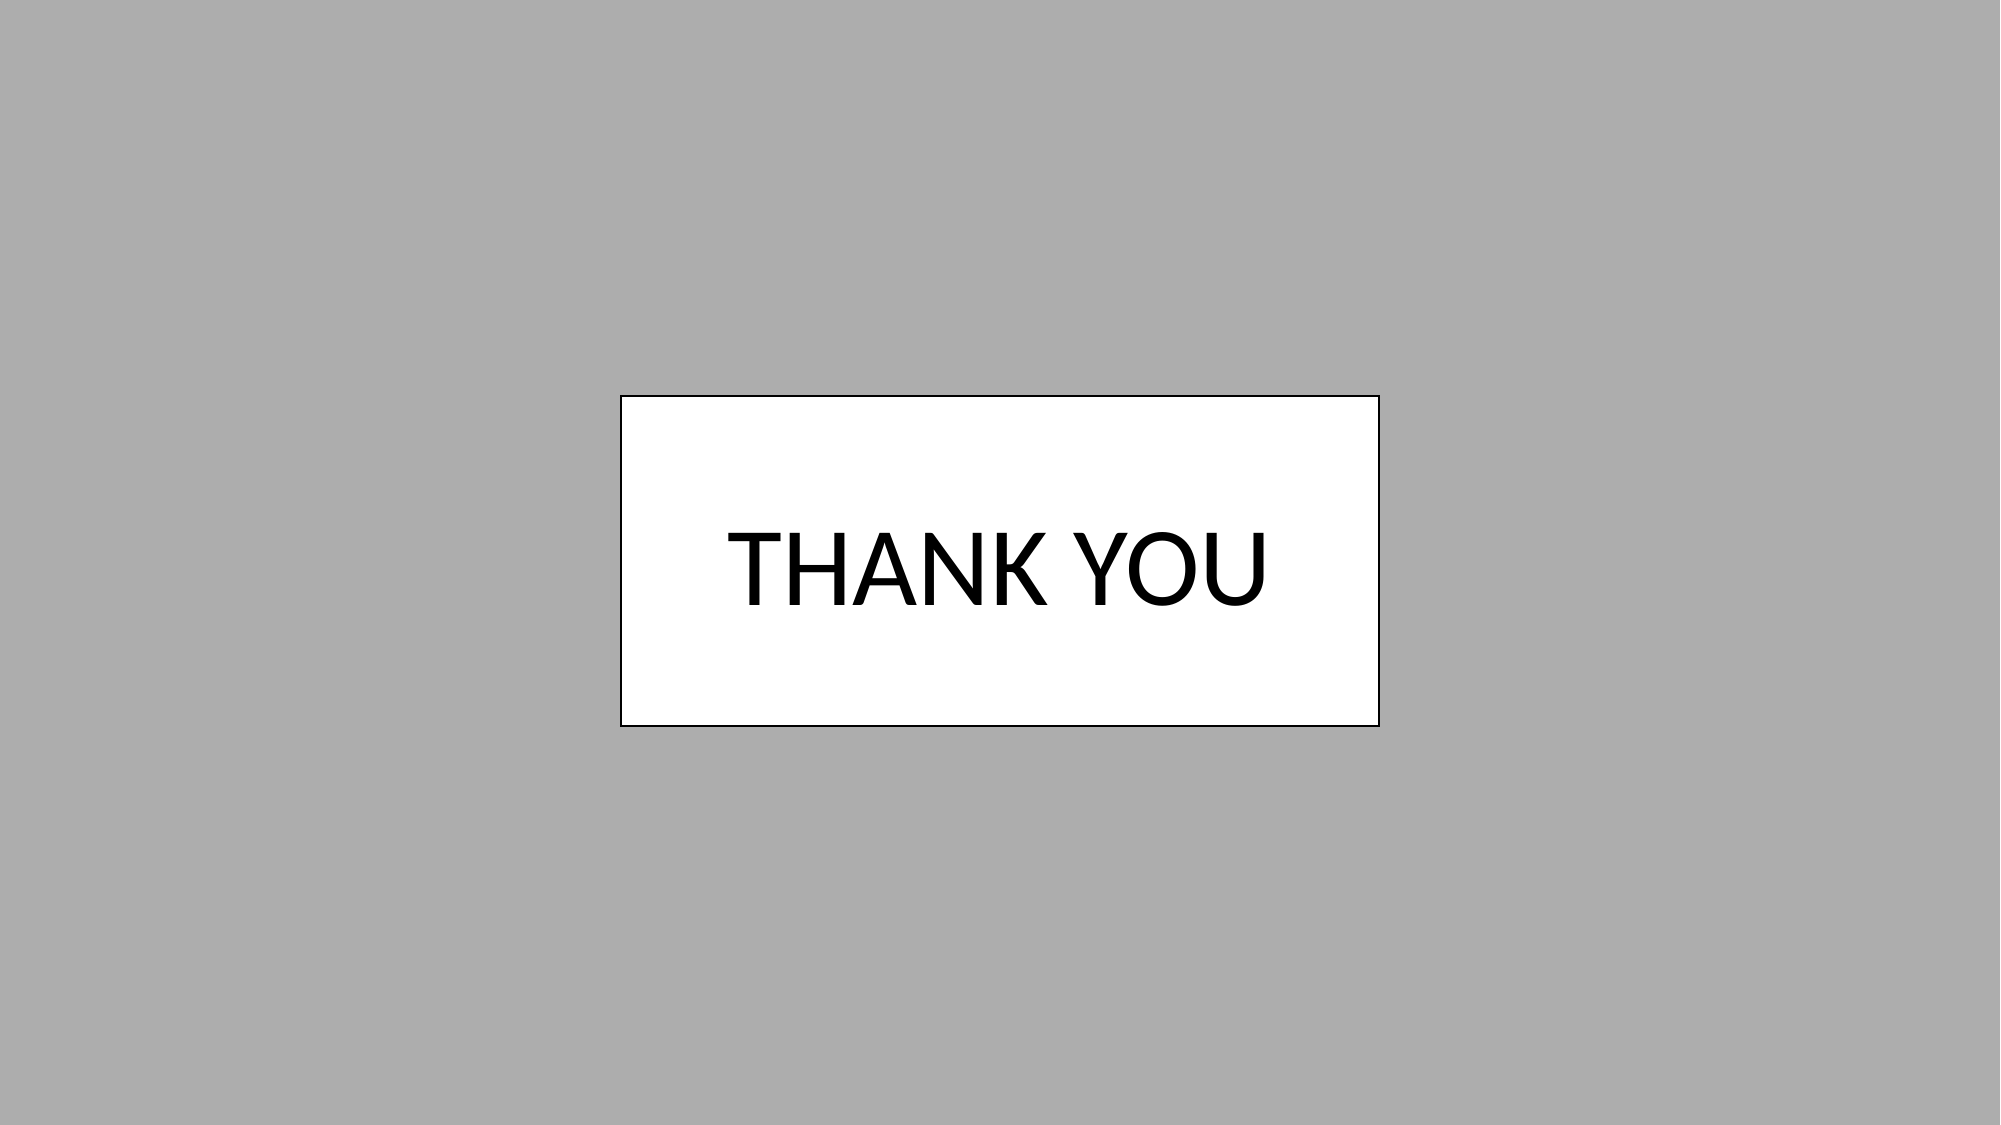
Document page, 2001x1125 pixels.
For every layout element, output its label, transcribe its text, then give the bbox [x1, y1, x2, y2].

text_box THANK YOU [620, 395, 1380, 727]
